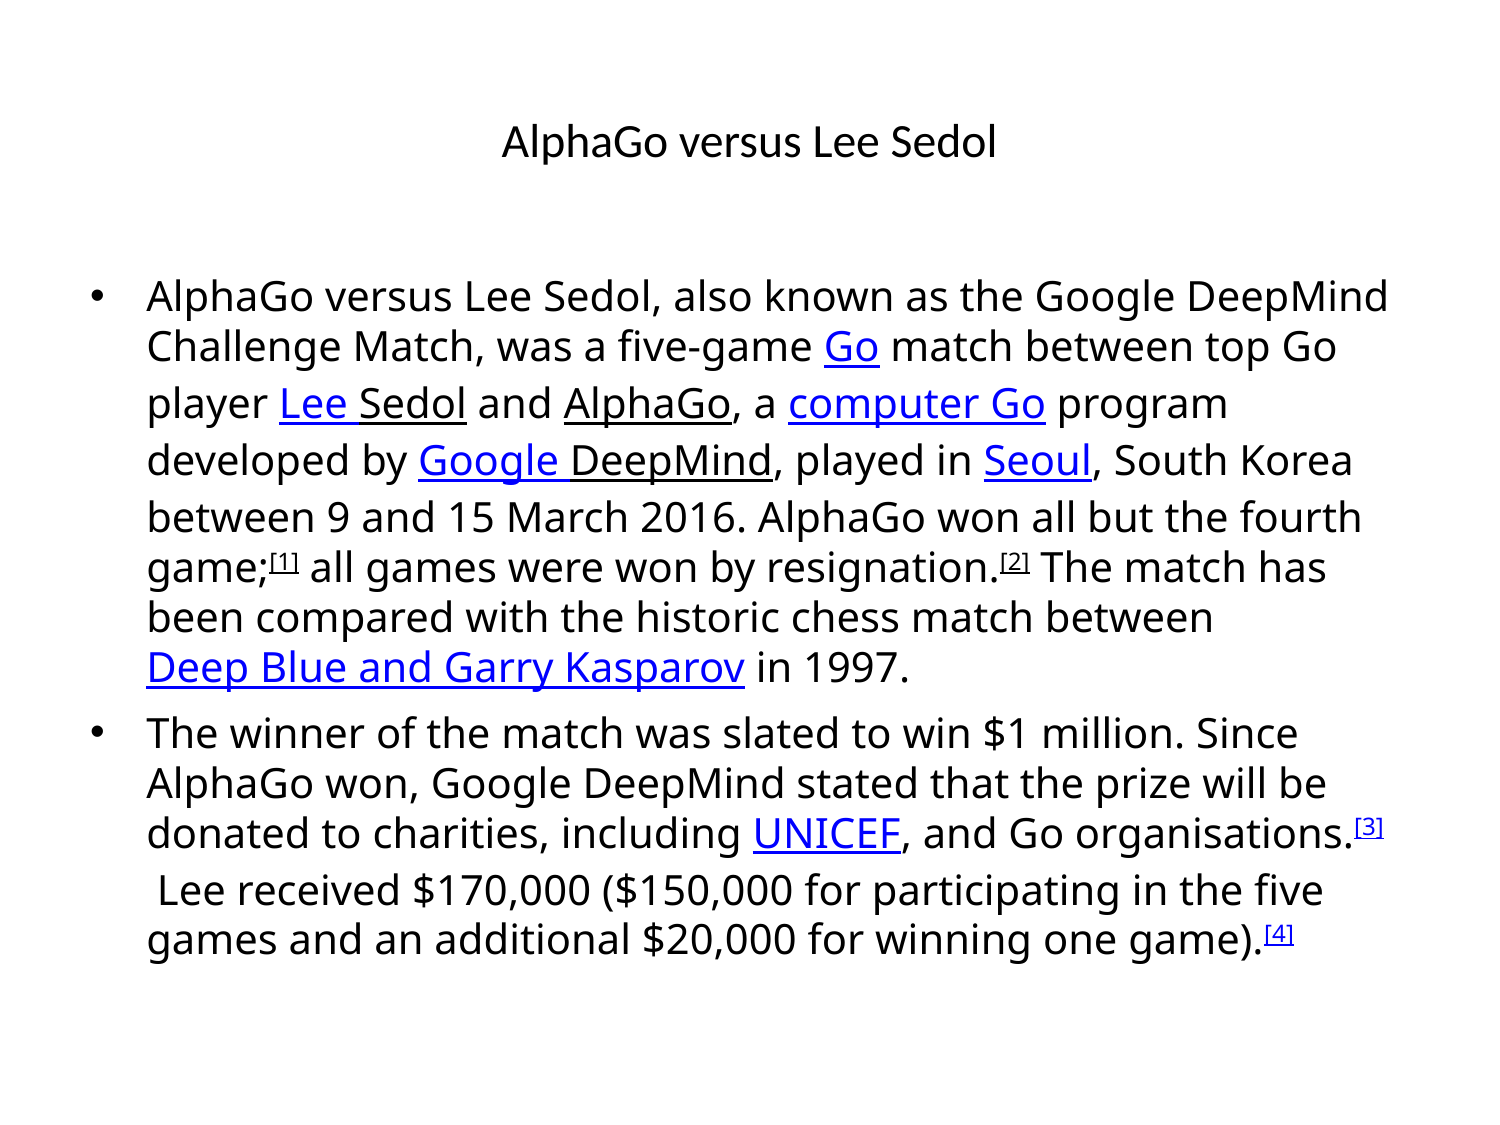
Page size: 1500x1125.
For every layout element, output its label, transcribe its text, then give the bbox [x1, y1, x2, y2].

title AlphaGo versus Lee Sedol [75, 45, 1425, 233]
list AlphaGo versus Lee Sedol, also known as the Google DeepMind Challenge Match, was a five-game Go match between top Go player Lee Sedol and AlphaGo, a computer Go program developed by Google DeepMind, played in Seoul, South Korea between 9 and 15 March 2016. AlphaGo won all but the fourth game;[1] all games were won by resignation.[2] The match has been compared with the historic chess match between Deep Blue and Garry Kasparov in 1997. The winner of the match was slated to win $1 million. Since AlphaGo won, Google DeepMind stated that the prize will be donated to charities, including UNICEF, and Go organisations.[3] Lee received $170,000 ($150,000 for participating in the five games and an additional $20,000 for winning one game).[4] [75, 262, 1425, 1005]
